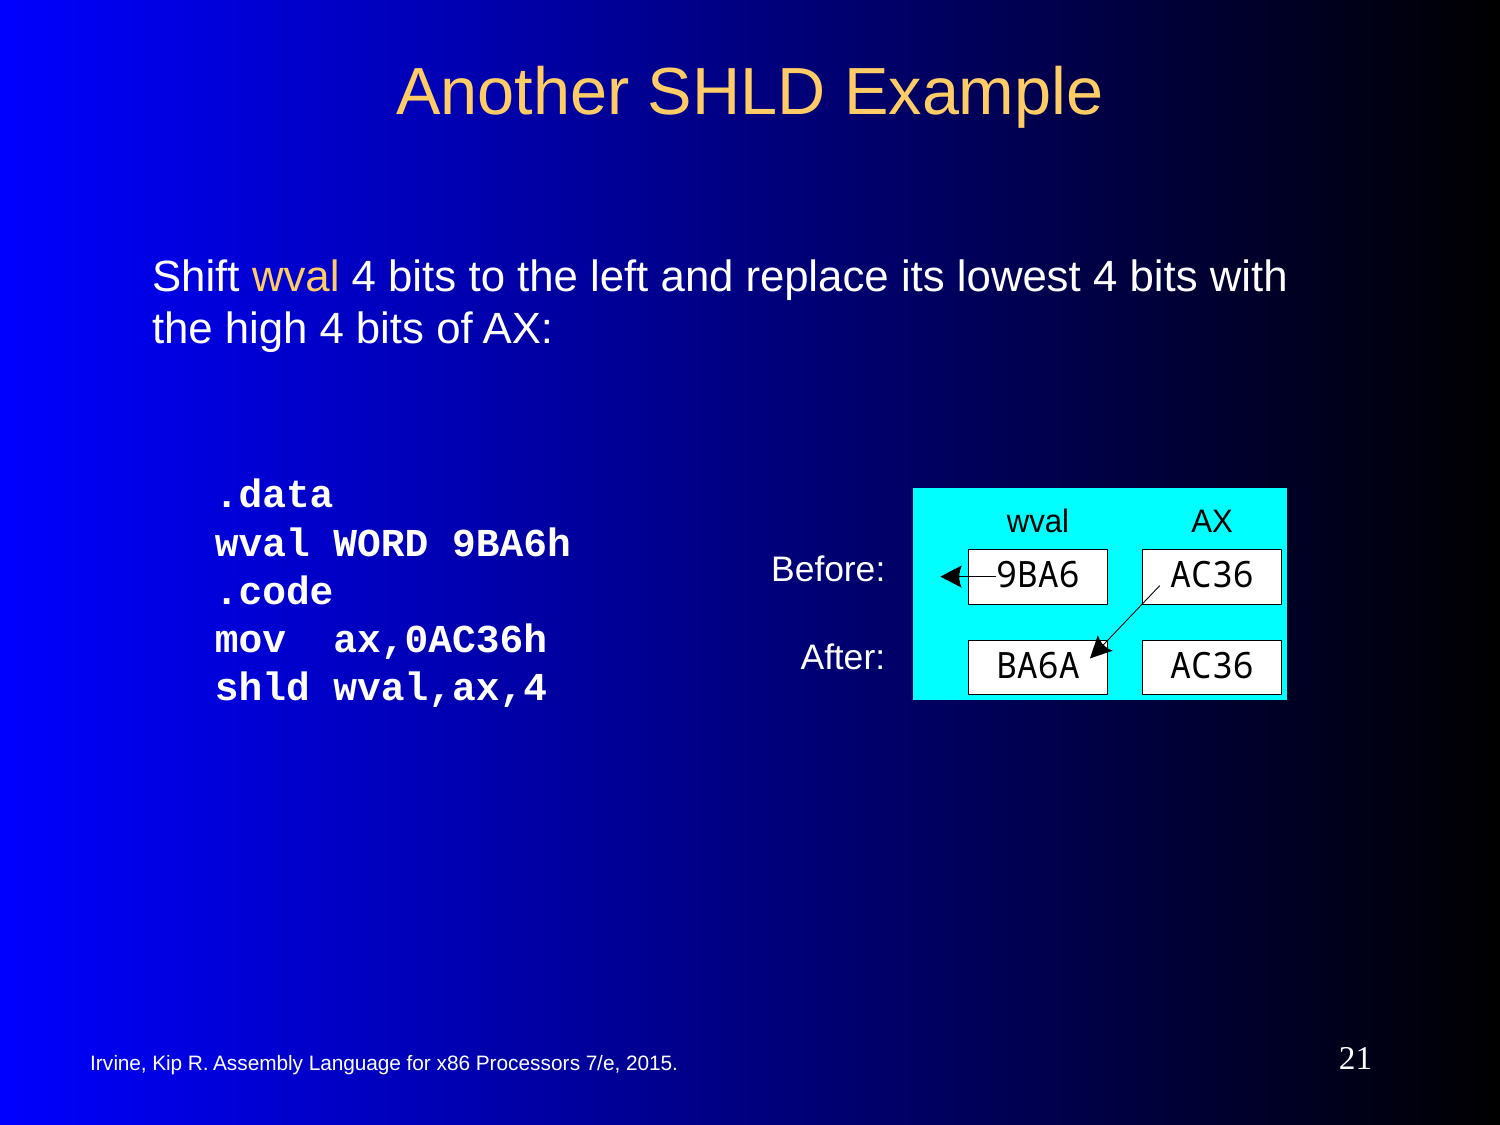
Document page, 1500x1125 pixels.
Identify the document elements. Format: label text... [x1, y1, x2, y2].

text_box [912, 487, 1288, 701]
text_box Shift wval 4 bits to the left and replace its lowest 4 bits with the high 4 bits of AX: [137, 224, 1350, 375]
text_box Before: [687, 524, 900, 611]
text_box .data wval WORD 9BA6h .code mov ax,0AC36h shld wval,ax,4 [200, 462, 700, 729]
title Another SHLD Example [112, 37, 1388, 138]
footer Irvine, Kip R. Assembly Language for x86 Processors 7/e, 2015. [75, 1037, 800, 1088]
text_box After: [687, 612, 900, 698]
slide_number 21 [1224, 1025, 1388, 1088]
